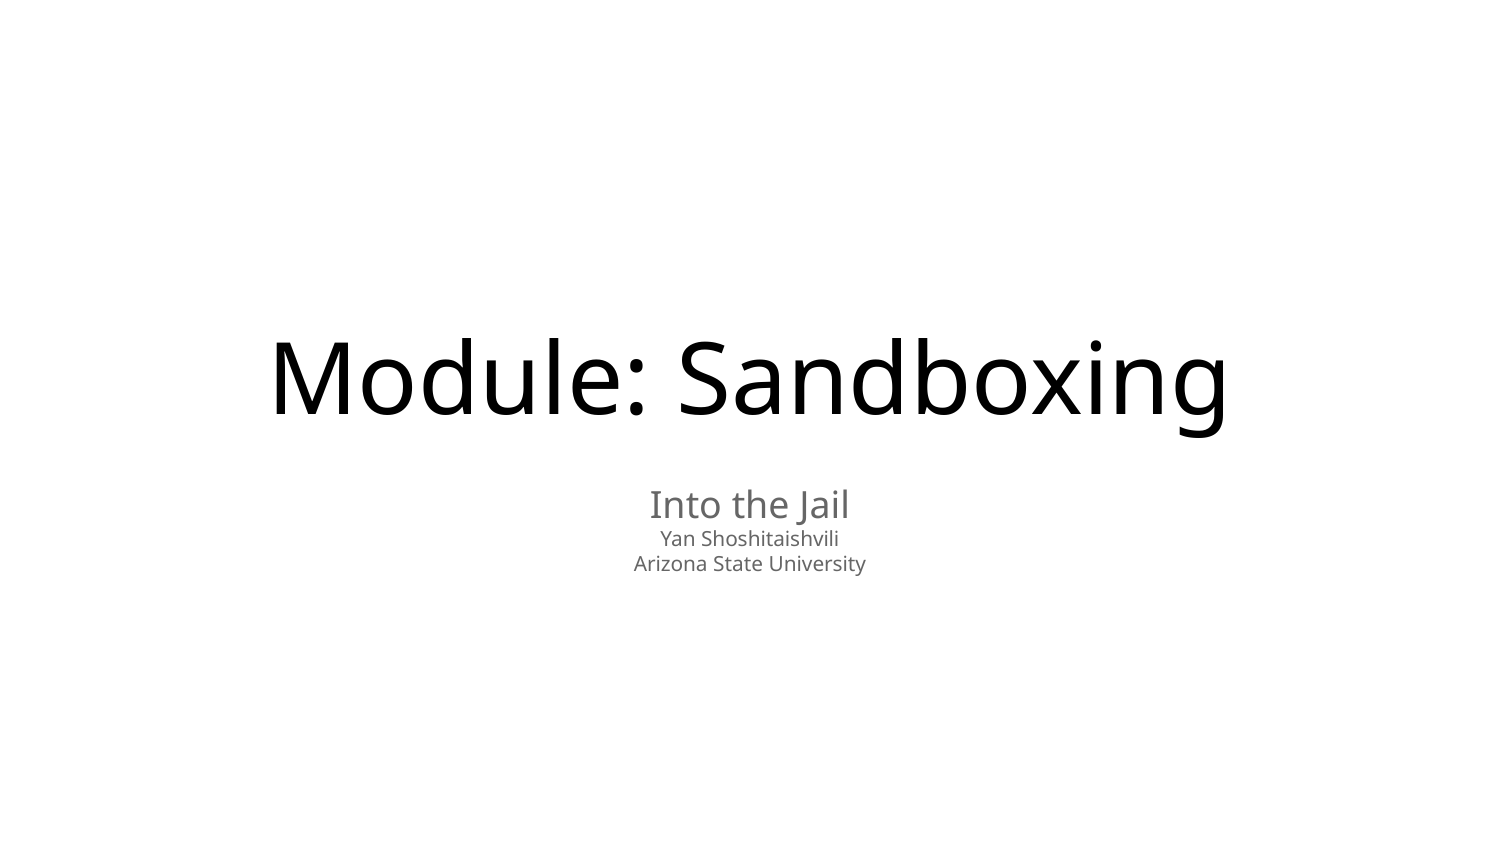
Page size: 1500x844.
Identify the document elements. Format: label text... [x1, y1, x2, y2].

title Module: Sandboxing [112, 259, 1388, 450]
subtitle Into the Jail Yan Shoshitaishvili Arizona State University [112, 465, 1388, 595]
